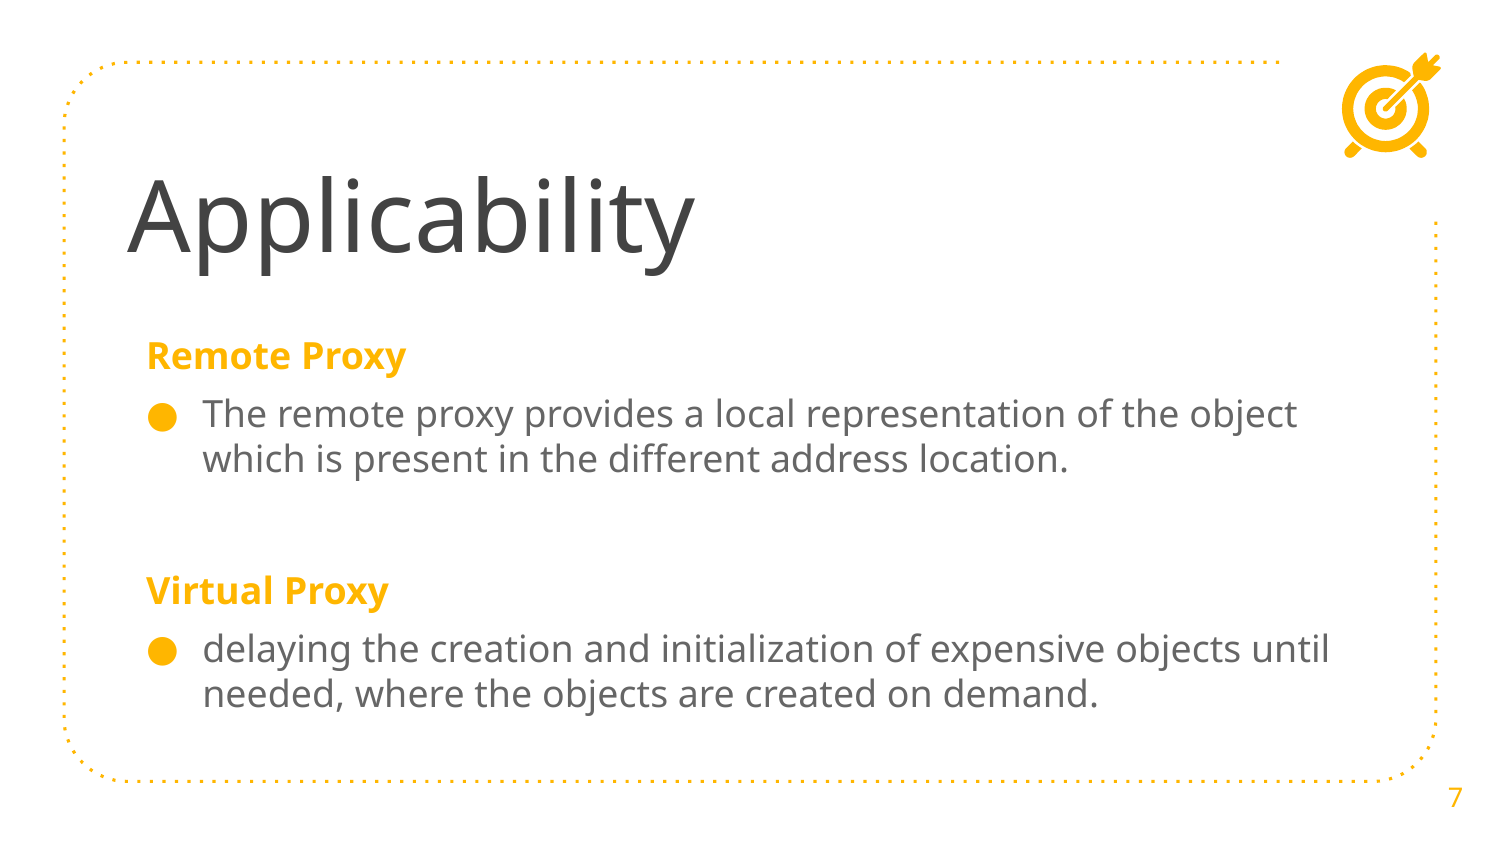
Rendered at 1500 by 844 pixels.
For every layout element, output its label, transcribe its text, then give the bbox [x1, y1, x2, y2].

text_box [1341, 52, 1442, 159]
title Applicability [112, 137, 789, 278]
slide_number 7 [1411, 753, 1500, 844]
list Remote Proxy The remote proxy provides a local representation of the object which is present in the different address location. Virtual Proxy delaying the creation and initialization of expensive objects until needed, where the objects are created on demand. [112, 317, 1388, 686]
